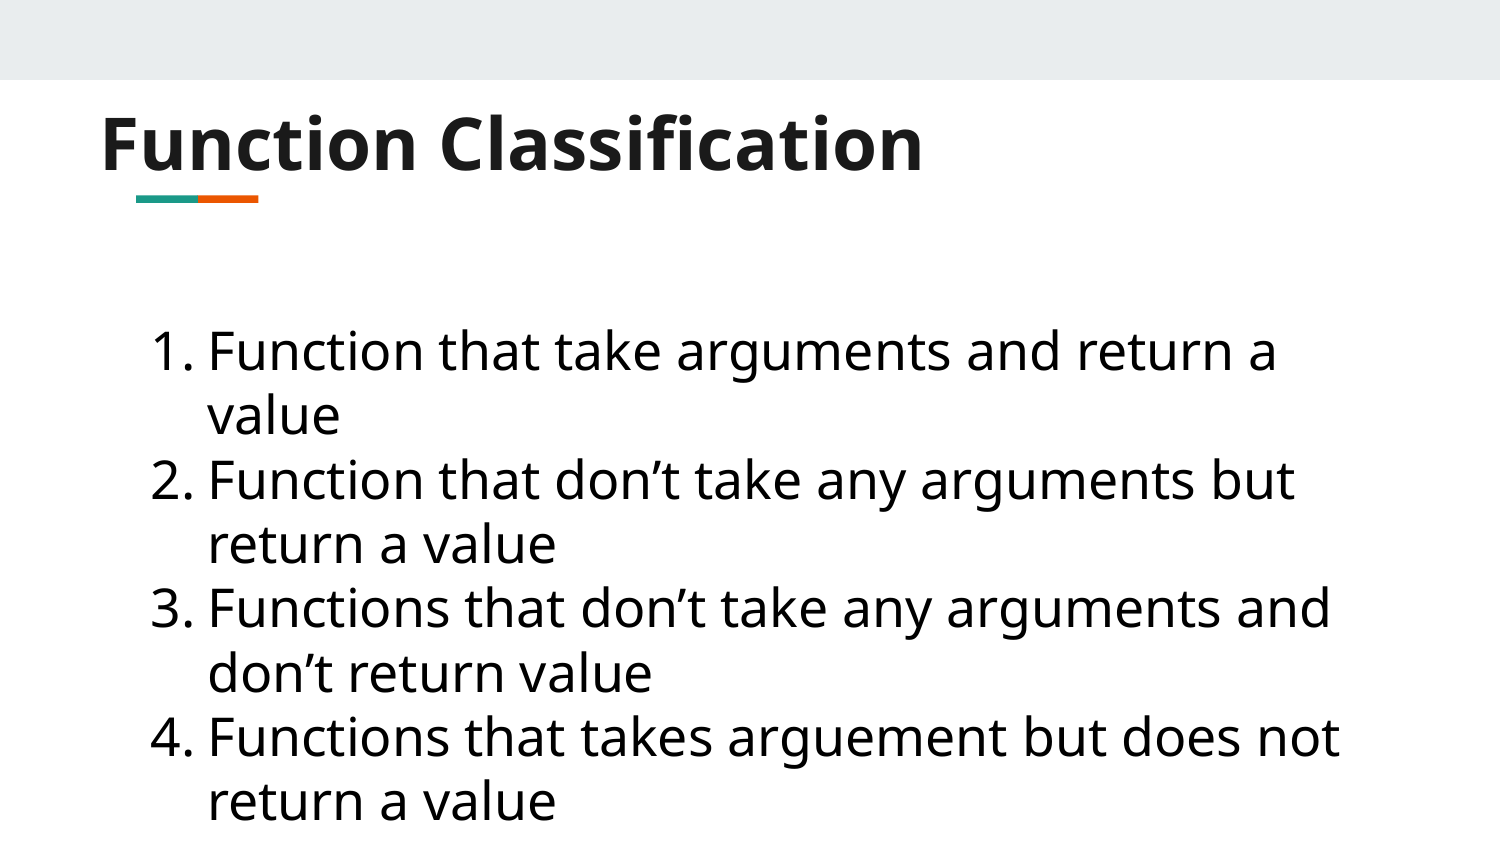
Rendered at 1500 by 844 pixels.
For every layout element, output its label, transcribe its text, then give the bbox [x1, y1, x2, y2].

title Function Classification [83, 81, 1347, 222]
list Function that take arguments and return a value Function that don’t take any arguments but return a value Functions that don’t take any arguments and don’t return value Functions that takes arguement but does not return a value [52, 301, 1377, 795]
